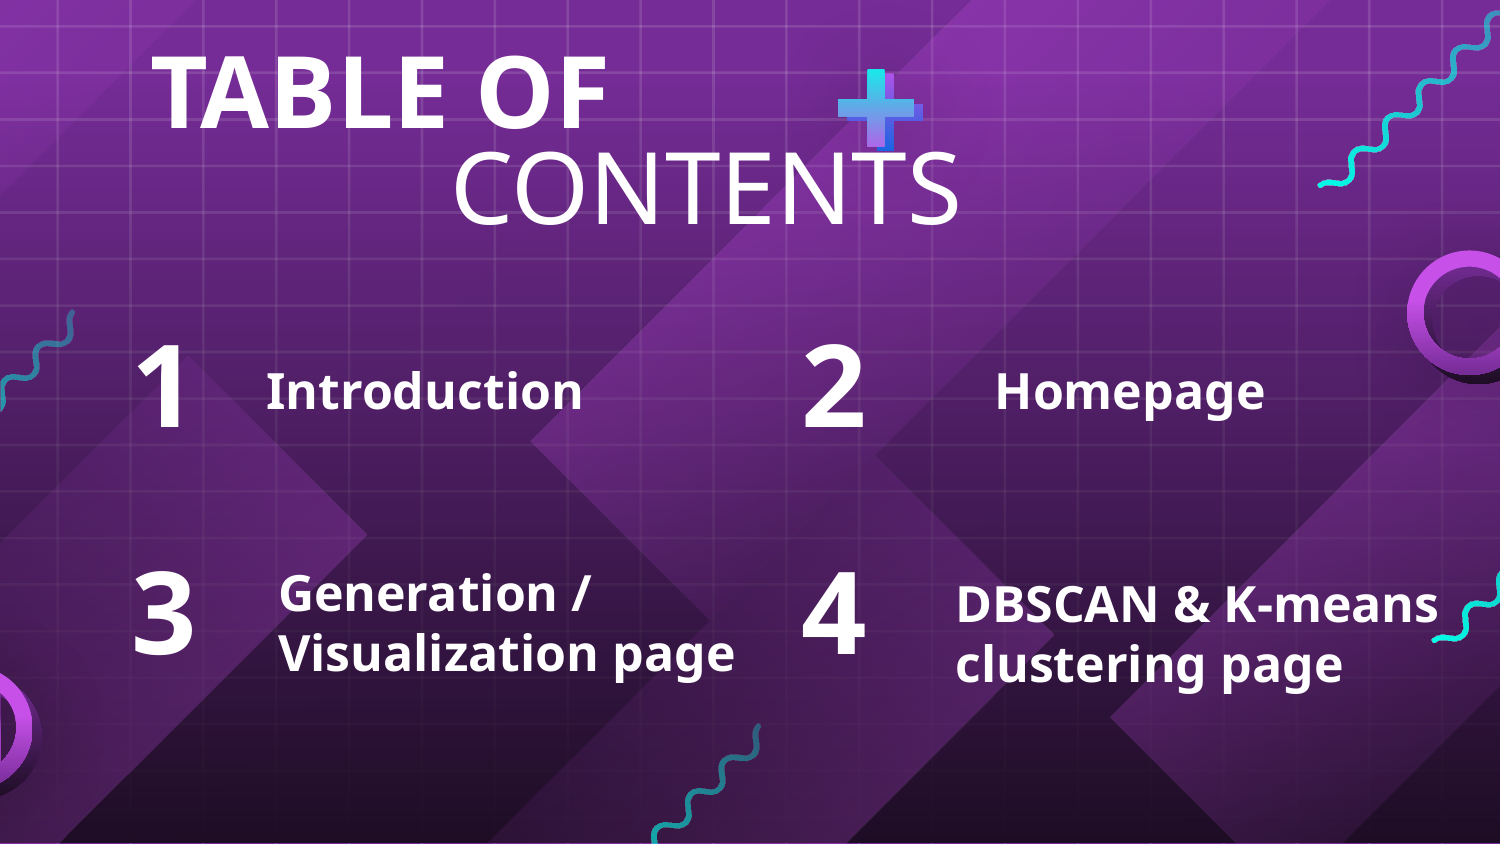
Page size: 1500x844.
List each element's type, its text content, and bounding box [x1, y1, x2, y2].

title TABLE OF CONTENTS [135, 37, 1115, 216]
subtitle DBSCAN & K-means clustering page [940, 647, 1458, 708]
title 2 [786, 334, 976, 429]
subtitle Generation / Visualization page [263, 636, 815, 697]
title 1 [116, 334, 306, 429]
subtitle Introduction [251, 374, 668, 435]
subtitle Homepage [979, 374, 1370, 435]
title 3 [116, 561, 306, 656]
title 4 [786, 561, 976, 656]
